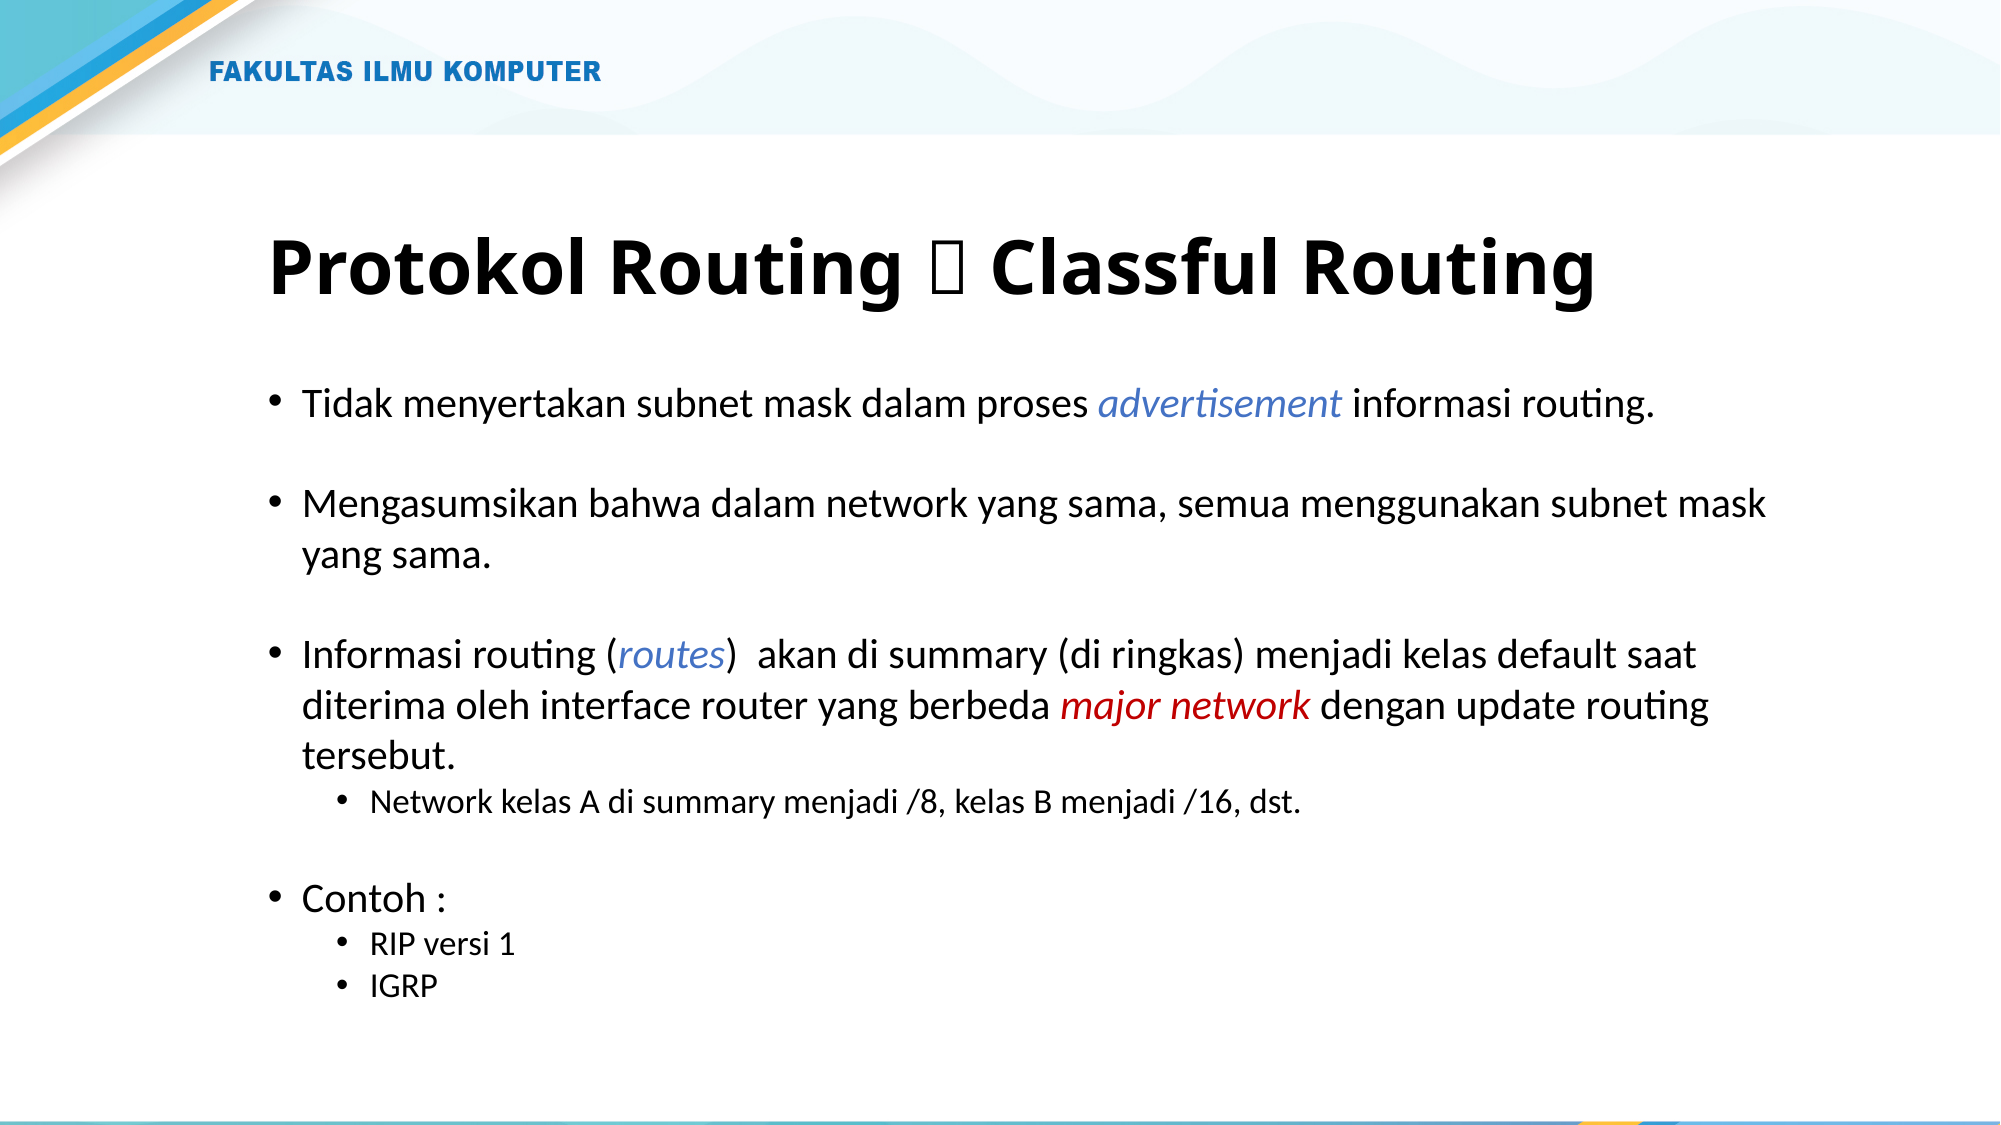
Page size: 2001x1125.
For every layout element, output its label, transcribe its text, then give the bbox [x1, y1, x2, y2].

title Protokol Routing  Classful Routing [252, 204, 1852, 337]
list Tidak menyertakan subnet mask dalam proses advertisement informasi routing. Mengasumsikan bahwa dalam network yang sama, semua menggunakan subnet mask yang sama. Informasi routing (routes) akan di summary (di ringkas) menjadi kelas default saat diterima oleh interface router yang berbeda major network dengan update routing tersebut. Network kelas A di summary menjadi /8, kelas B menjadi /16, dst. Contoh : RIP versi 1 IGRP [252, 367, 1852, 1019]
picture [0, 0, 2000, 1125]
